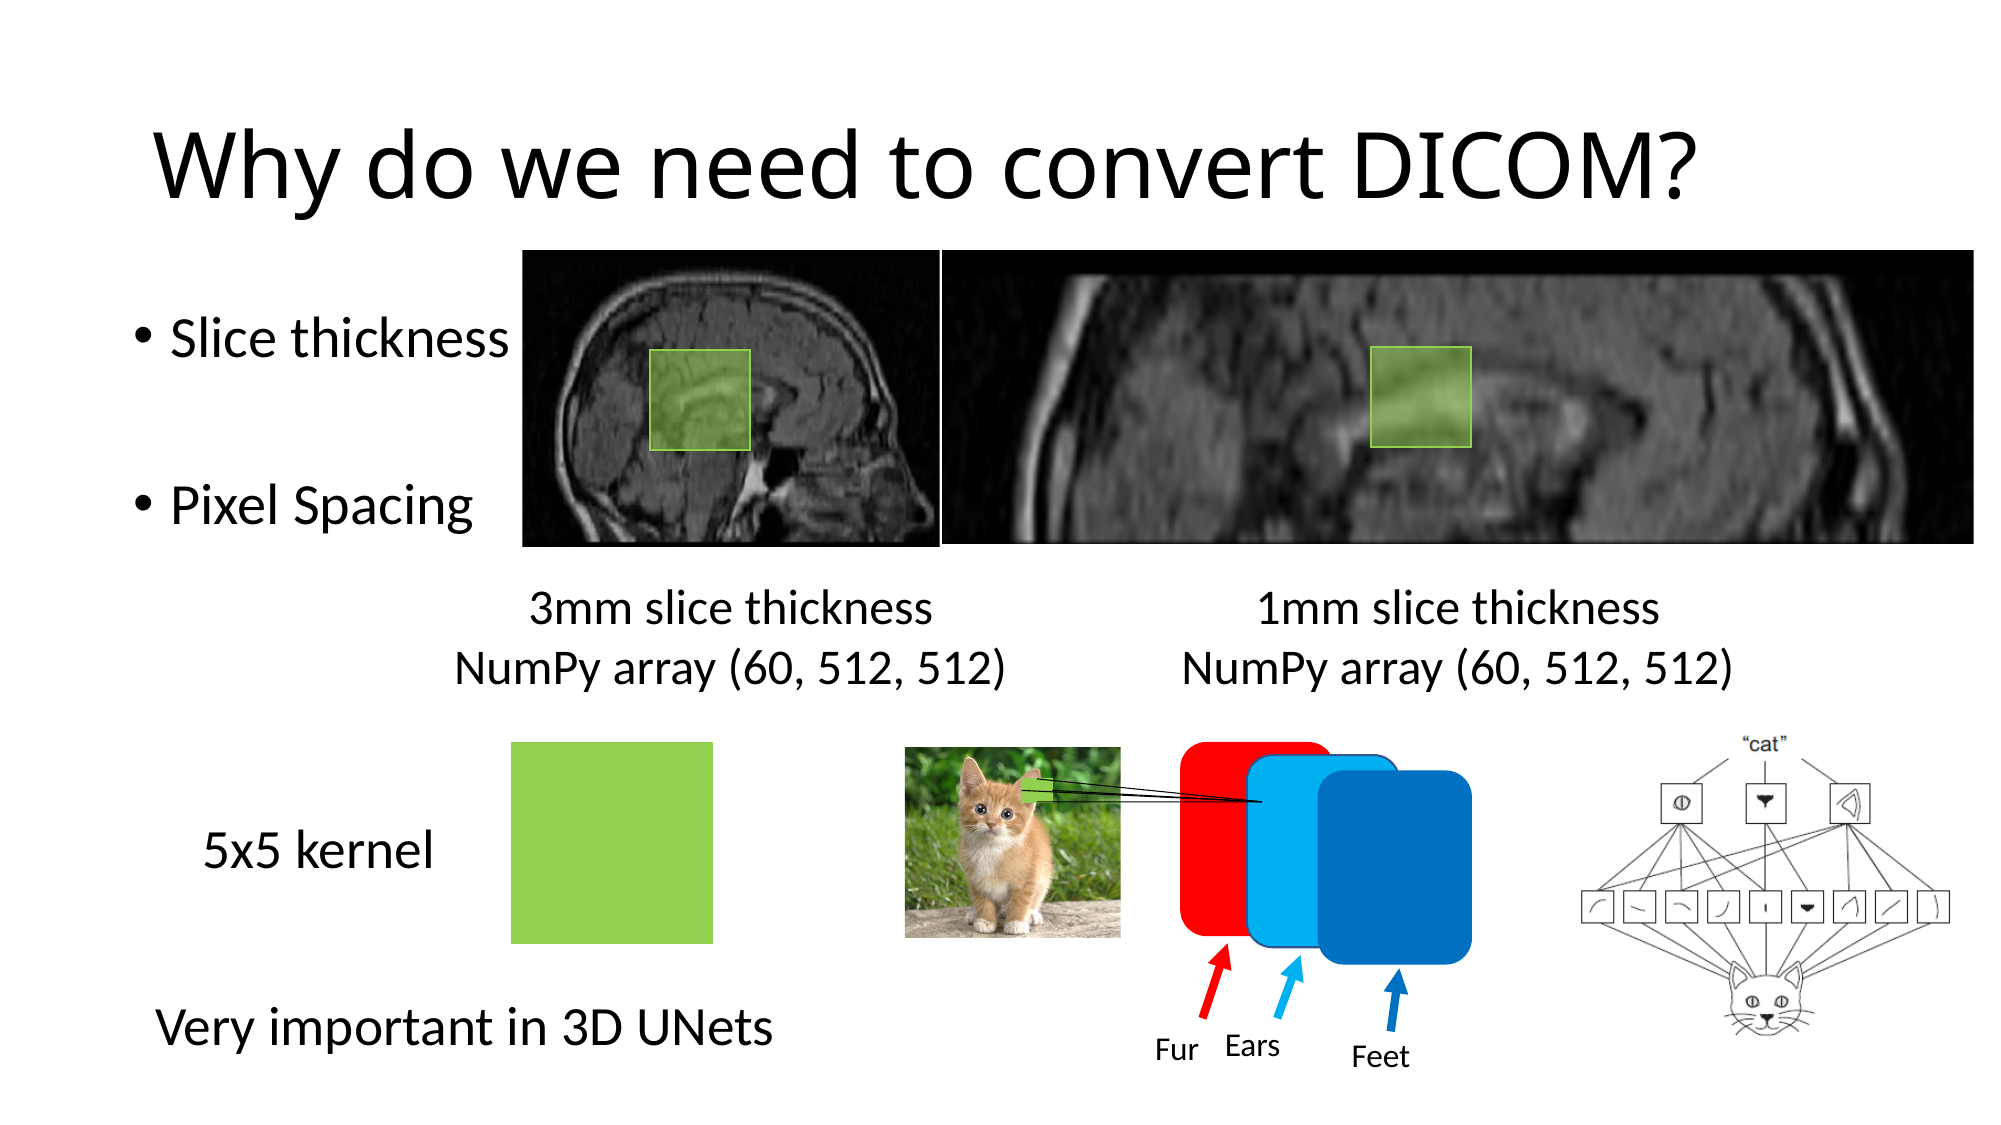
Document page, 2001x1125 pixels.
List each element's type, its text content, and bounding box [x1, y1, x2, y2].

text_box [1202, 943, 1228, 1019]
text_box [1390, 968, 1400, 1032]
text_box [436, 250, 942, 704]
text_box [1180, 803, 1250, 937]
text_box [1317, 770, 1472, 965]
text_box Feet [1336, 1026, 1445, 1082]
text_box Fur [1140, 1019, 1215, 1075]
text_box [942, 250, 1974, 704]
text_box Ears [1210, 1016, 1296, 1071]
picture [904, 747, 1121, 938]
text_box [1277, 954, 1301, 1019]
list Slice thickness Pixel Spacing [118, 299, 1863, 1014]
text_box [511, 742, 713, 944]
picture [1579, 728, 1960, 1045]
title Why do we need to convert DICOM? [137, 59, 1863, 278]
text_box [1021, 778, 1262, 802]
text_box [1180, 741, 1331, 778]
text_box 5x5 kernel [187, 806, 451, 888]
text_box Very important in 3D UNets [78, 982, 852, 1064]
text_box [1245, 754, 1399, 949]
